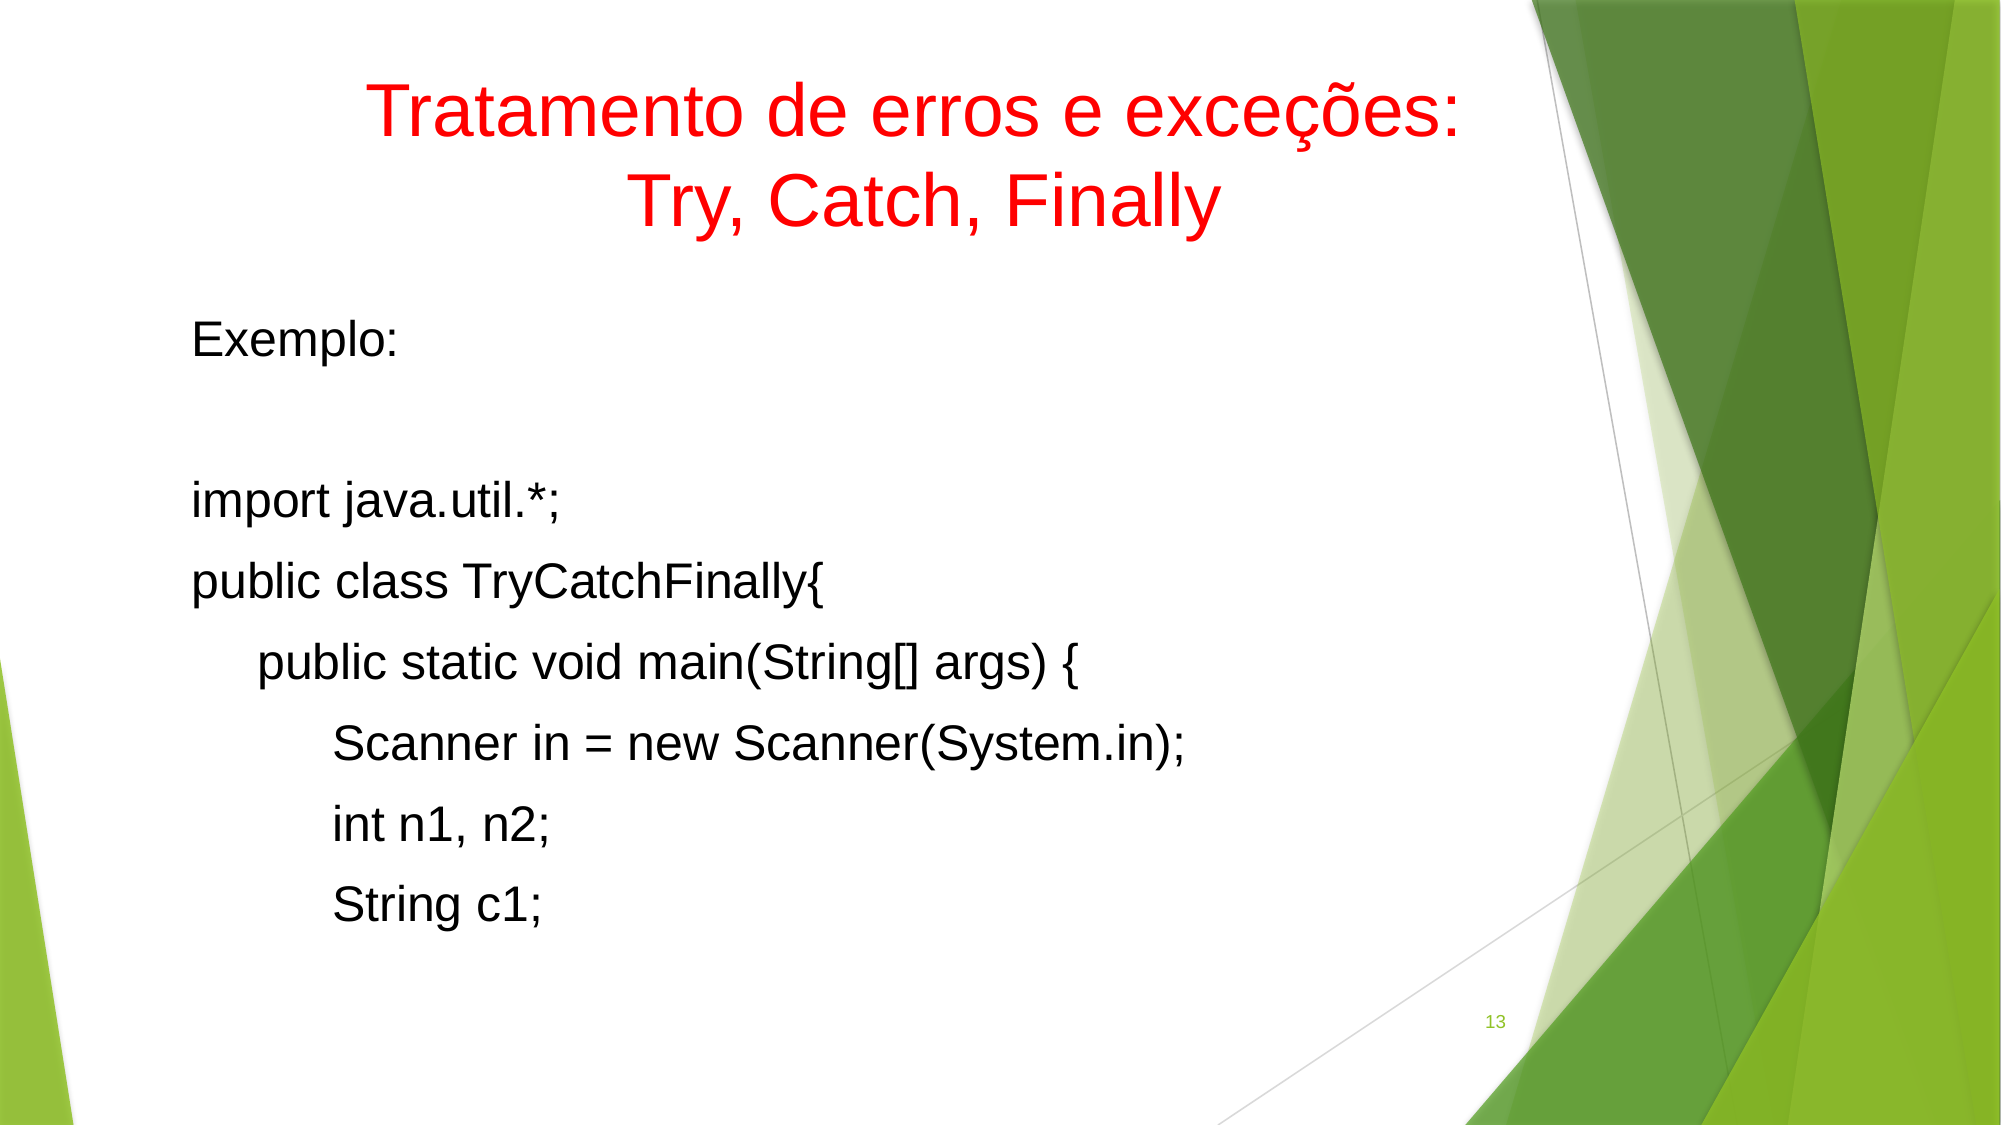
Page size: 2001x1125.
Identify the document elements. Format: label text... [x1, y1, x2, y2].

list Exemplo: import java.util.*; public class TryCatchFinally{ public static void main(String[] args) { Scanner in = new Scanner(System.in); int n1, n2; String c1; [111, 298, 1738, 1099]
slide_number 13 [1409, 991, 1522, 1051]
title Tratamento de erros e exceções: Try, Catch, Finally [111, 53, 1738, 271]
